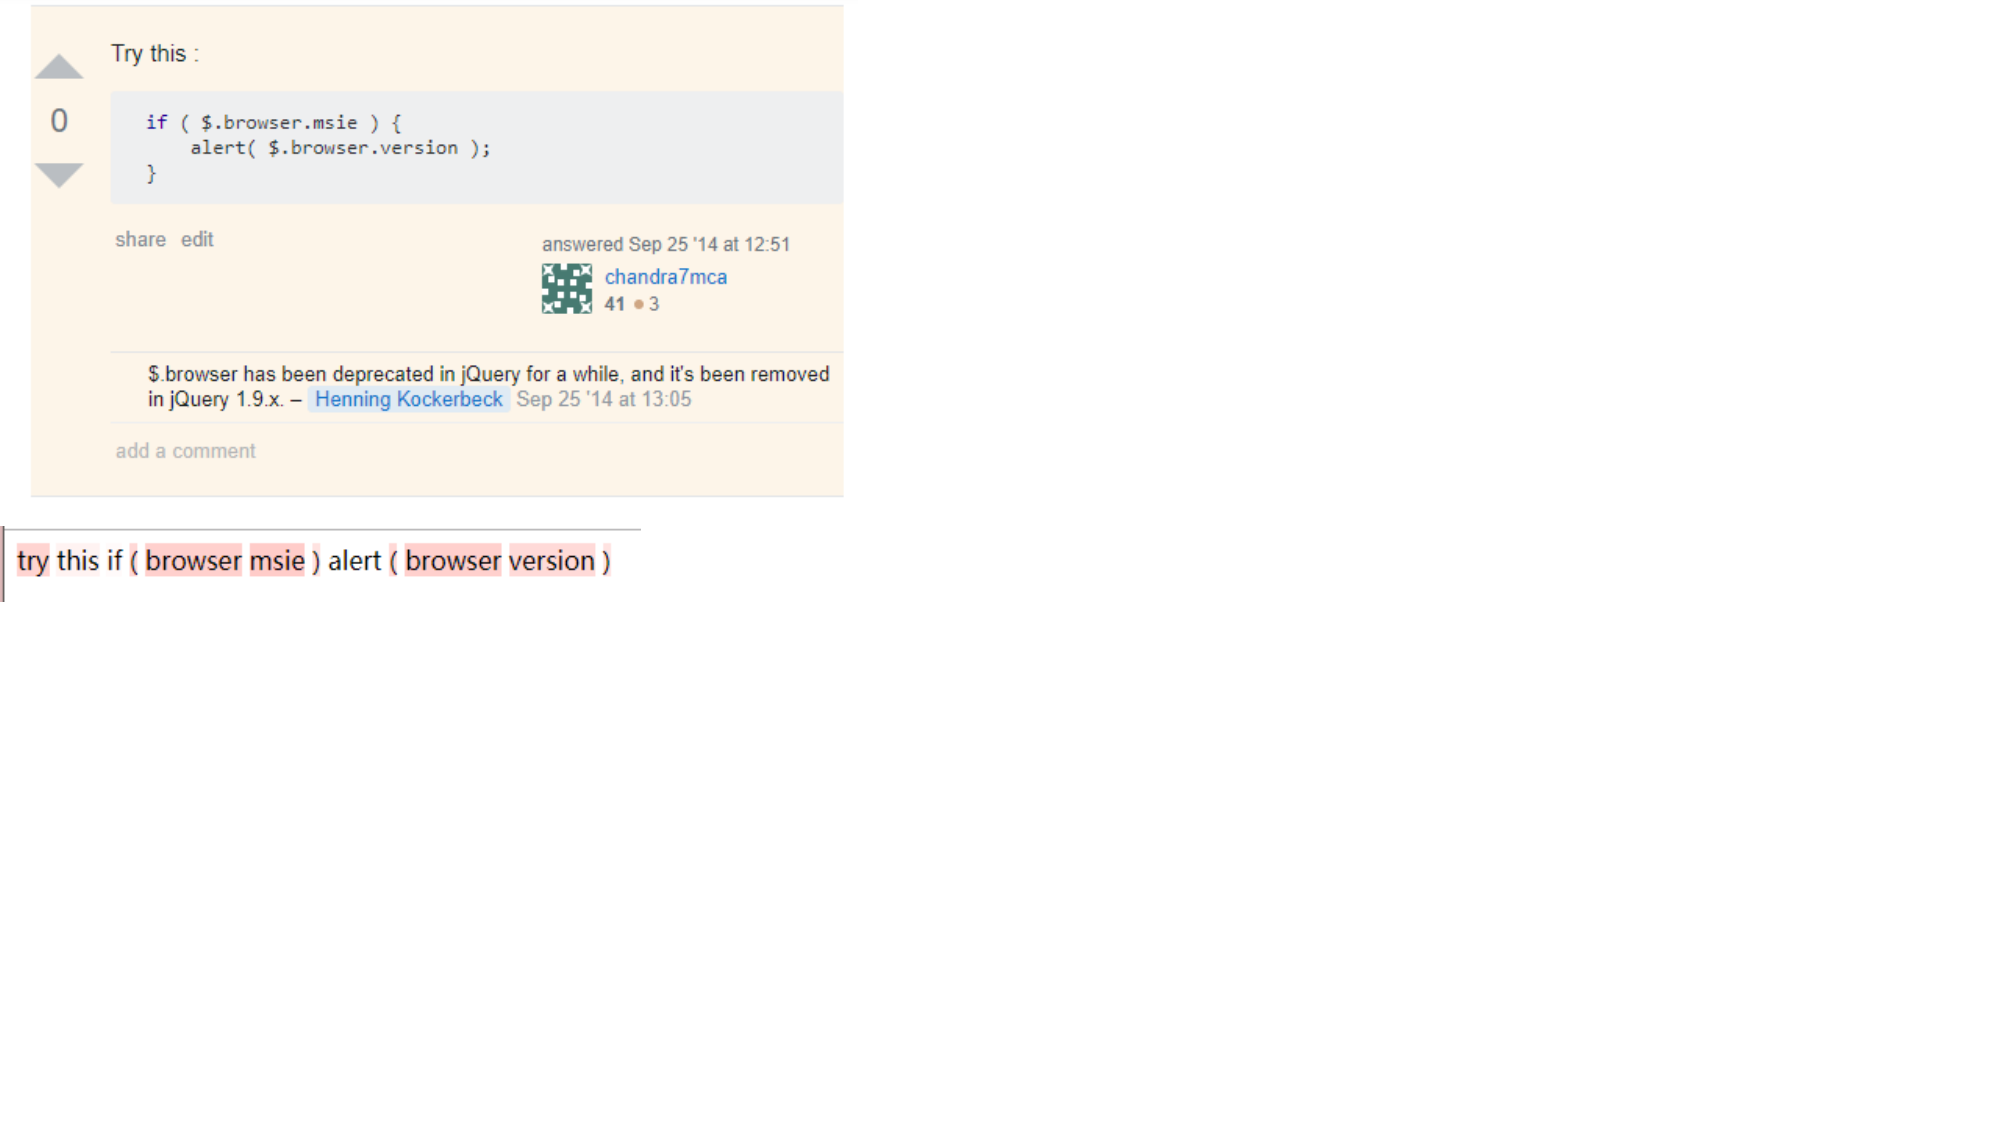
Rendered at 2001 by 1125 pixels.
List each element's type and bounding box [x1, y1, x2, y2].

picture [0, 526, 641, 602]
picture [0, 0, 858, 524]
